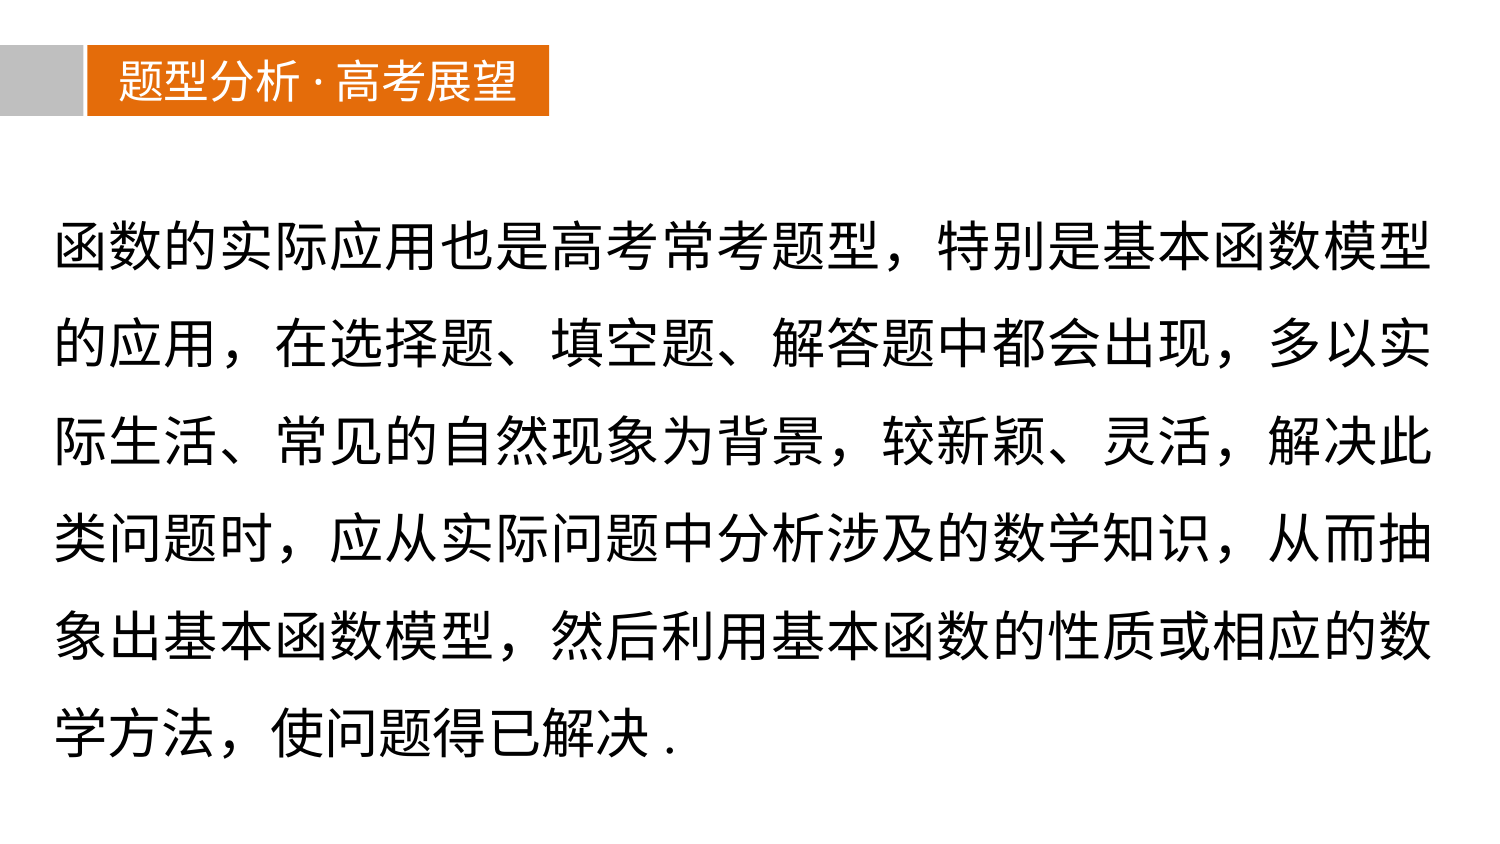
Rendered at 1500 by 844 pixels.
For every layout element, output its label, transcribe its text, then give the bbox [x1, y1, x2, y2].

text_box 题型分析·高考展望 [85, 43, 551, 118]
text_box 函数的实际应用也是高考常考题型，特别是基本函数模型的应用，在选择题、填空题、解答题中都会出现，多以实际生活、常见的自然现象为背景，较新颖、灵活，解决此类问题时，应从实际问题中分析涉及的数学知识，从而抽象出基本函数模型，然后利用基本函数的性质或相应的数学方法，使问题得已解决. [38, 172, 1450, 772]
text_box [0, 43, 85, 118]
